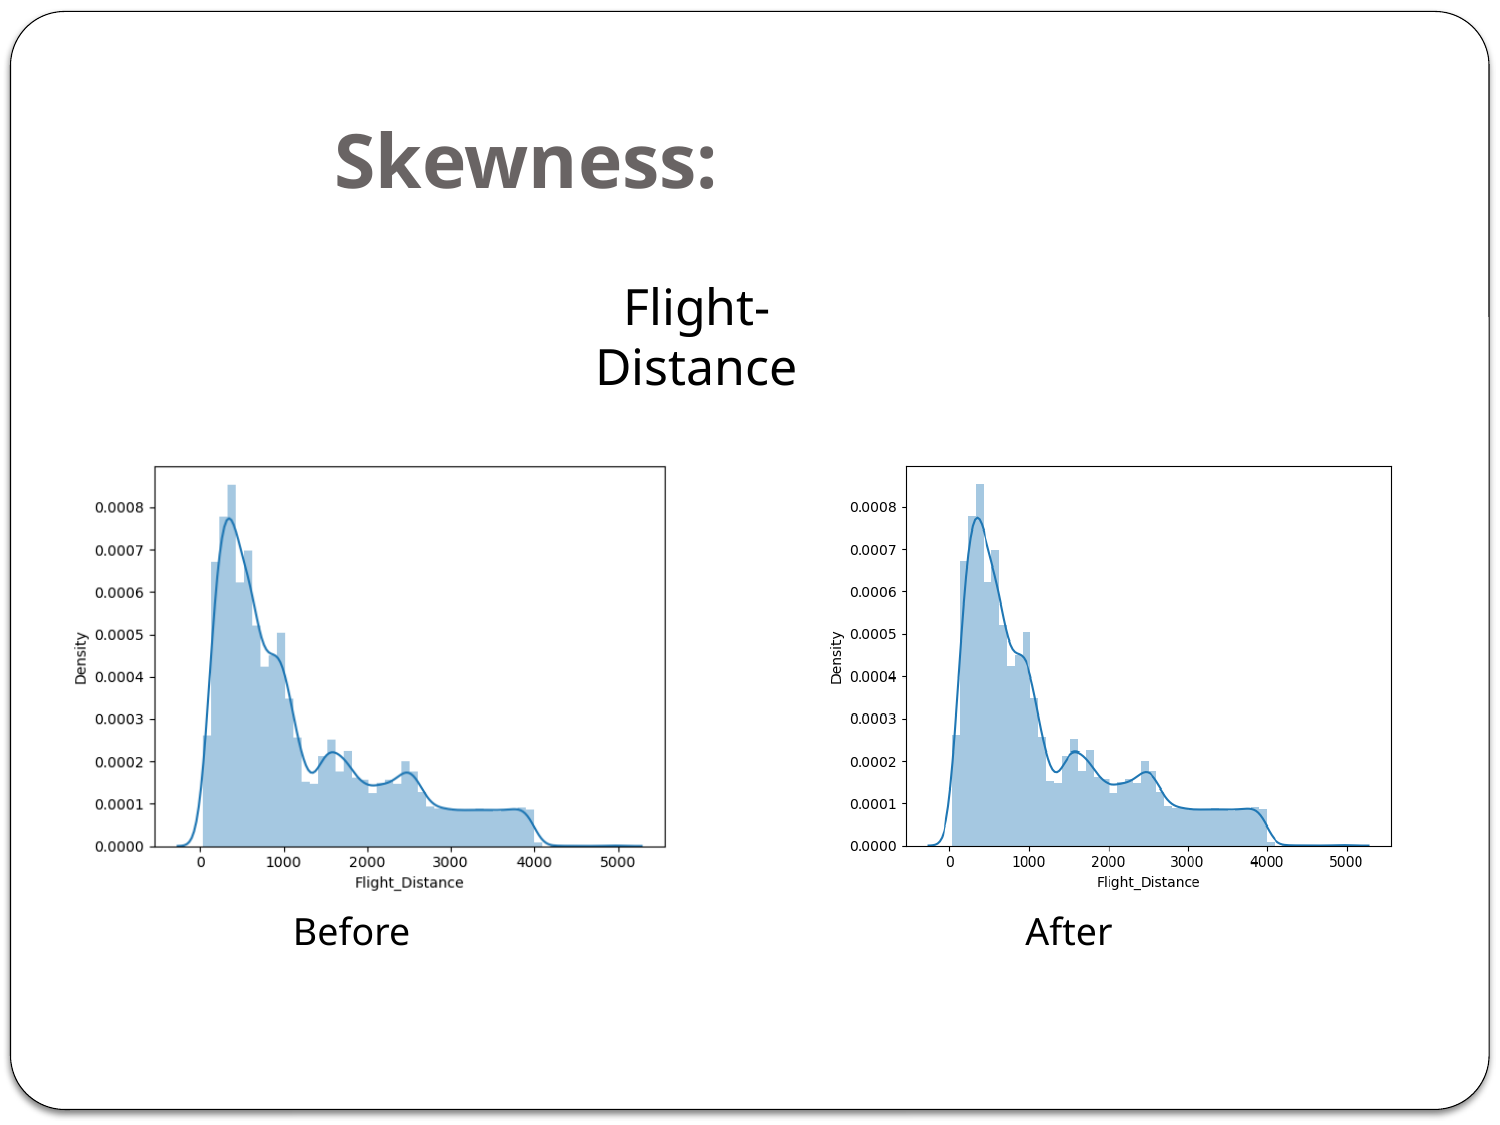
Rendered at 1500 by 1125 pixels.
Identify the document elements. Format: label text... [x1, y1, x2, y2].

picture [64, 455, 675, 901]
text_box Flight-Distance [537, 268, 857, 403]
title Skewness: [319, 30, 1388, 219]
text_box Before [192, 909, 512, 961]
picture [820, 455, 1400, 901]
text_box After [903, 909, 1235, 961]
